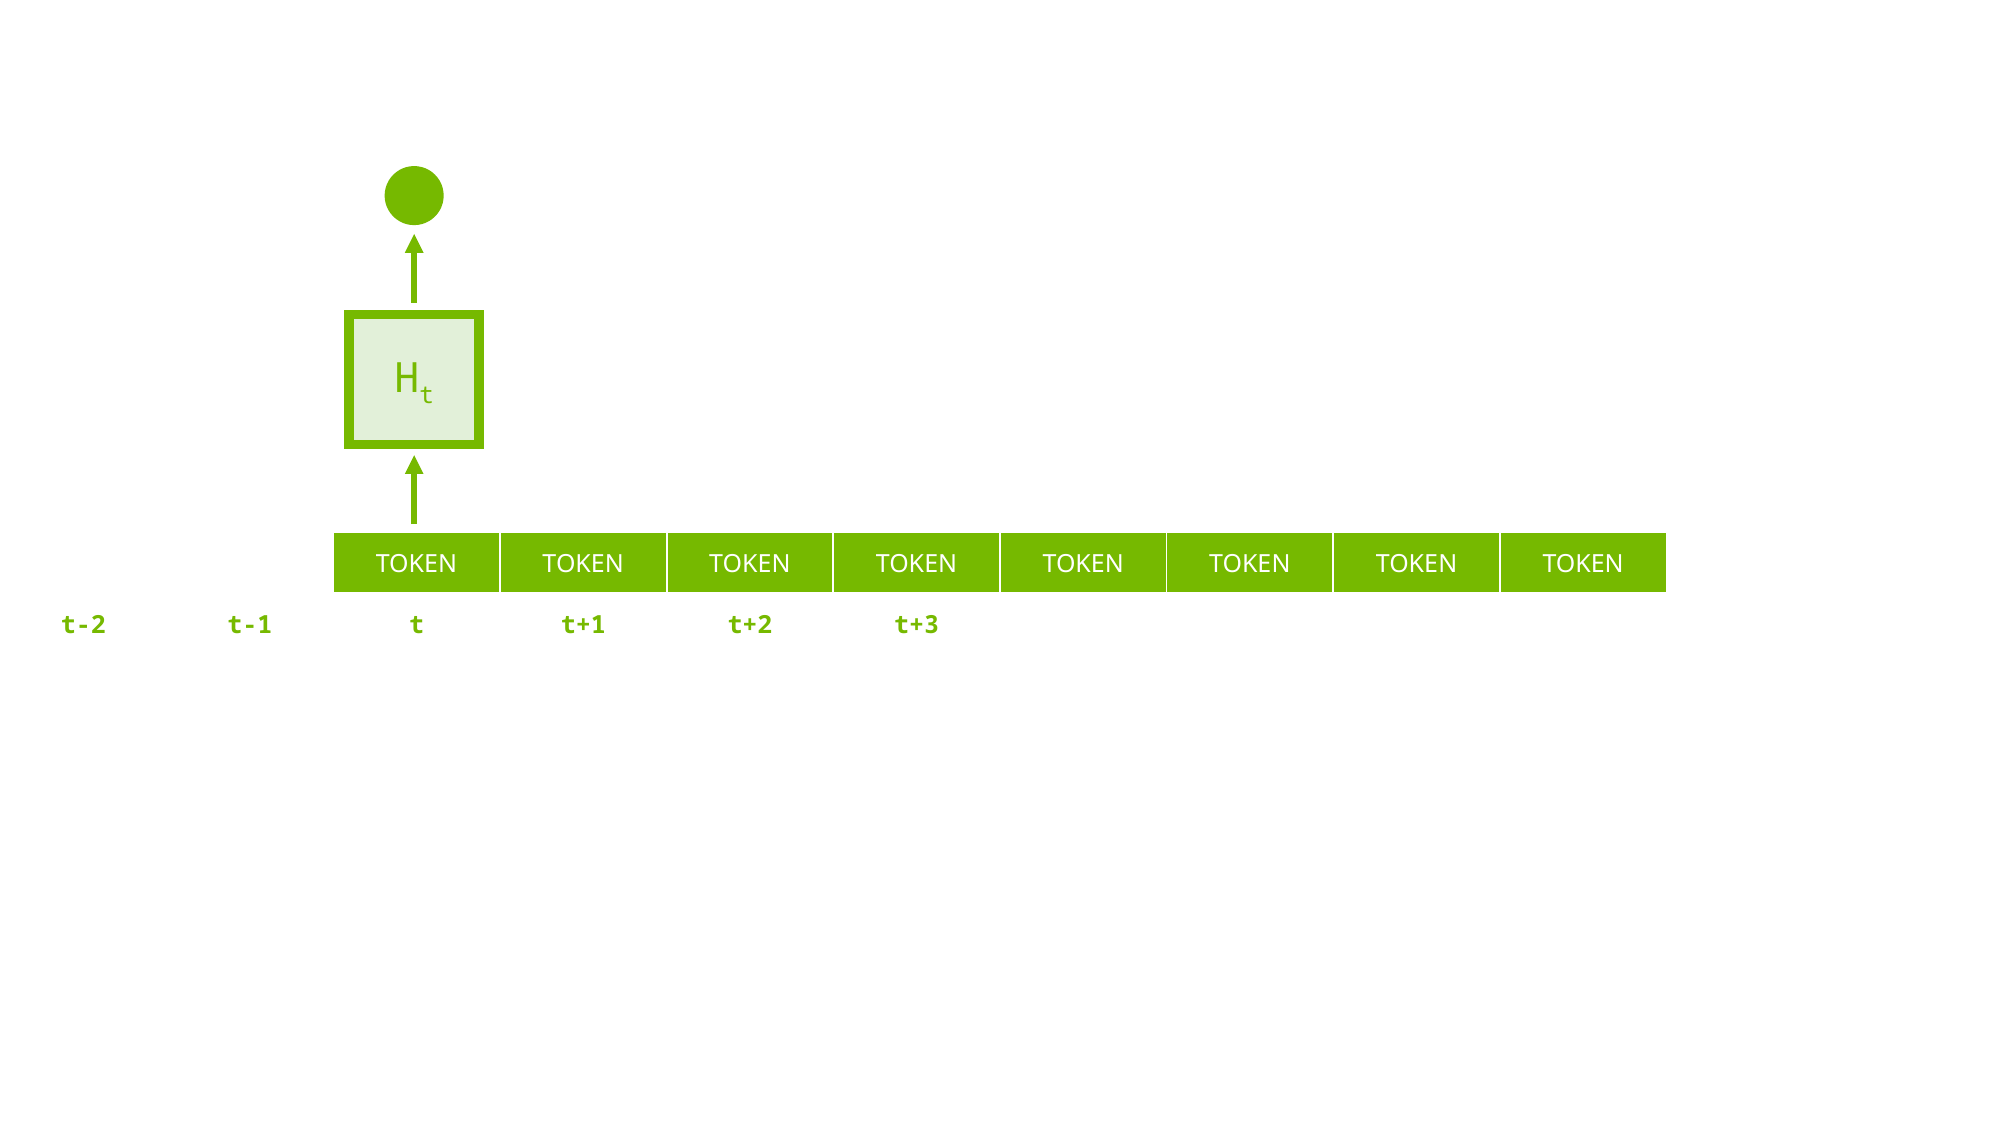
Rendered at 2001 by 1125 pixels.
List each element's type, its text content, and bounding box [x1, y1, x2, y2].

table_header t-1 [167, 593, 333, 654]
table_header t+3 [833, 593, 1000, 654]
table_header t+2 [667, 593, 833, 654]
table_header t+1 [500, 593, 667, 654]
table_header TOKEN [1334, 533, 1499, 592]
table_header TOKEN [834, 533, 999, 592]
table_header t-2 [0, 593, 167, 654]
table_header t [333, 593, 500, 654]
text_box Ht [348, 314, 480, 445]
table_header TOKEN [1167, 533, 1332, 592]
table_header TOKEN [1501, 533, 1666, 592]
table_header TOKEN [501, 533, 666, 592]
table_header TOKEN [1001, 533, 1166, 592]
table_header TOKEN [334, 533, 499, 592]
text_box [383, 165, 445, 227]
table_header TOKEN [668, 533, 832, 592]
